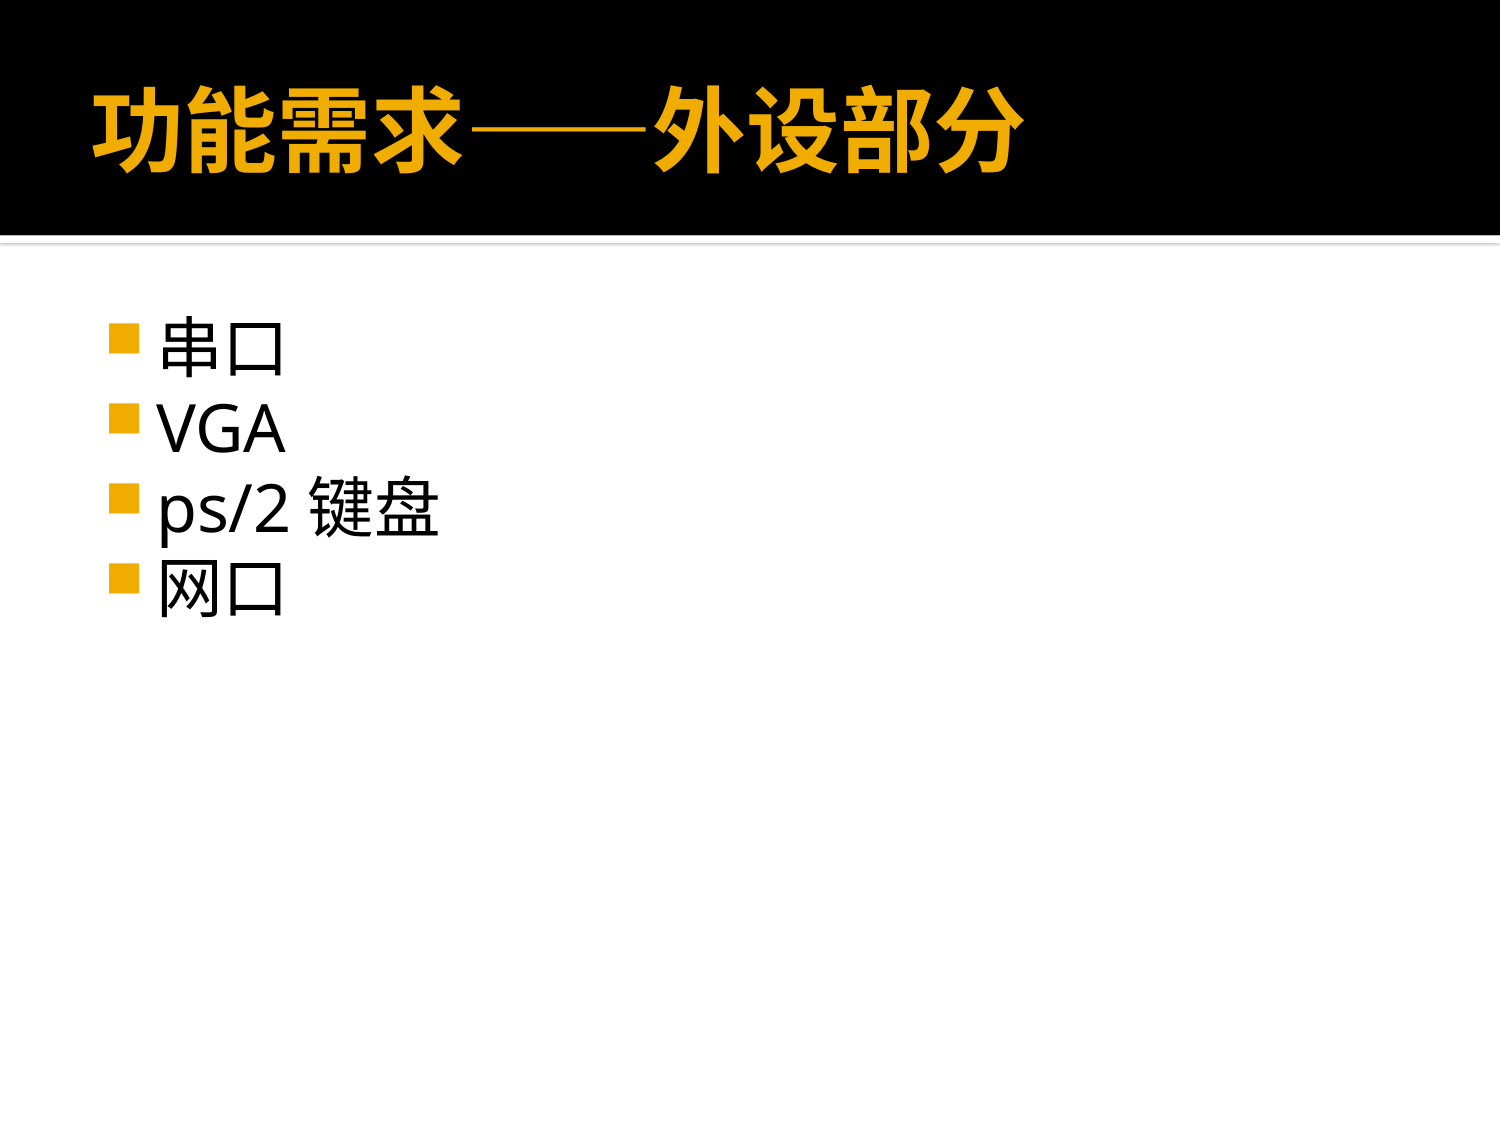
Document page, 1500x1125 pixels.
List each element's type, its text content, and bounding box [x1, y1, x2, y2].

list 串口 VGA ps/2键盘 网口 [75, 291, 1425, 1050]
title 功能需求——外设部分 [75, 25, 1425, 231]
